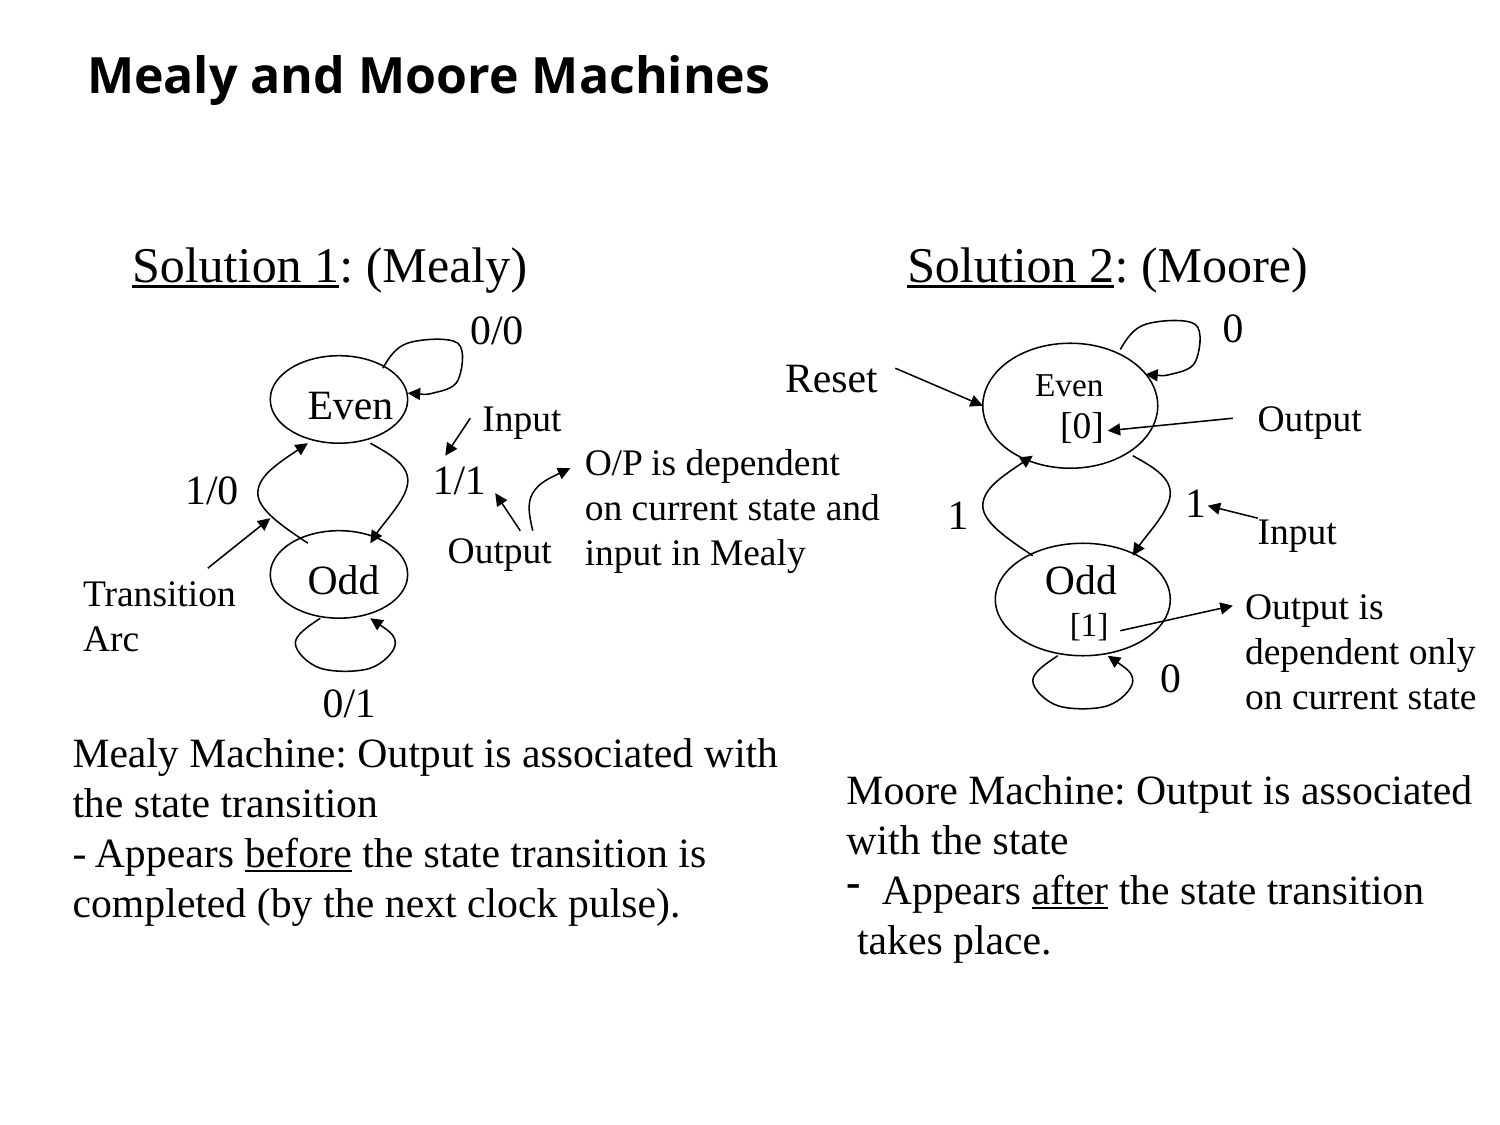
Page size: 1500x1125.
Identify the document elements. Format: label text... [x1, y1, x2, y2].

text_box Mealy and Moore Machines [72, 36, 785, 111]
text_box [57, 224, 1500, 971]
